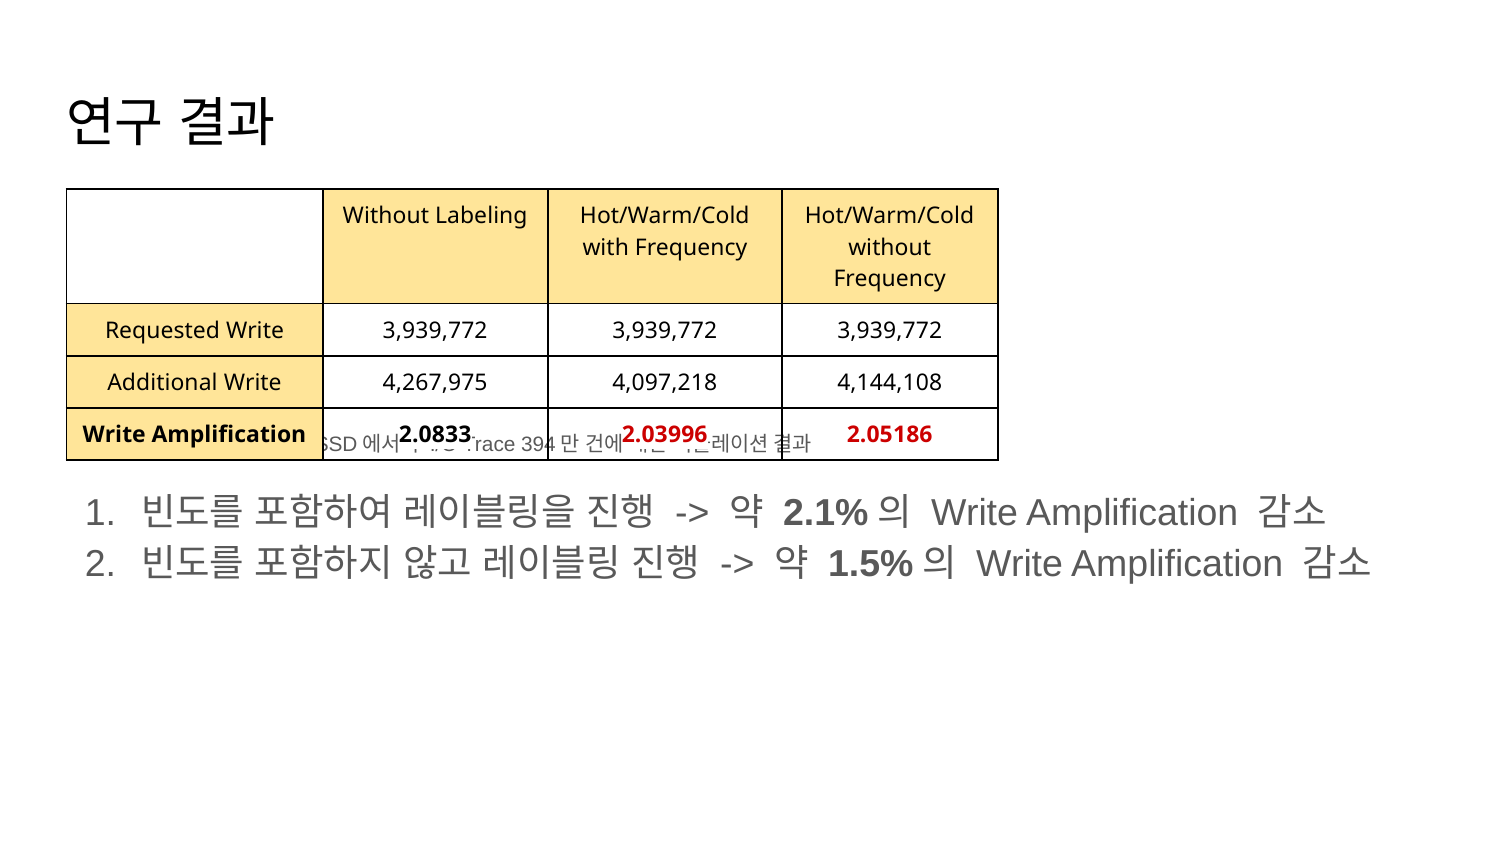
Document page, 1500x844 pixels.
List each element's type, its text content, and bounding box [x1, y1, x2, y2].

list 1GB SSD에서의 I/O Trace 394만 건에 대한 시뮬레이션 결과 빈도를 포함하여 레이블링을 진행 -> 약 2.1%의 Write Amplification 감소 빈도를 포함하지 않고 레이블링 진행 -> 약 1.5%의 Write Amplification 감소 [51, 189, 1449, 750]
title 연구 결과 [51, 72, 1449, 167]
table_cell 4,097,218 [549, 357, 781, 407]
table_cell 4,144,108 [783, 357, 997, 407]
table_cell 2.03996 [549, 409, 781, 459]
table_cell 3,939,772 [783, 304, 997, 355]
table_header Hot/Warm/Cold without Frequency [783, 190, 997, 303]
table_cell Write Amplification [67, 409, 322, 459]
table_cell 3,939,772 [324, 304, 547, 355]
table_cell 3,939,772 [549, 304, 781, 355]
table_cell Requested Write [67, 304, 322, 355]
table_header [67, 190, 322, 303]
table_header Hot/Warm/Cold with Frequency [549, 190, 781, 303]
table_cell Additional Write [67, 357, 322, 407]
table_header Without Labeling [324, 190, 547, 303]
table_cell 4,267,975 [324, 357, 547, 407]
table_cell 2.05186 [783, 409, 997, 459]
table_cell 2.0833 [324, 409, 547, 459]
